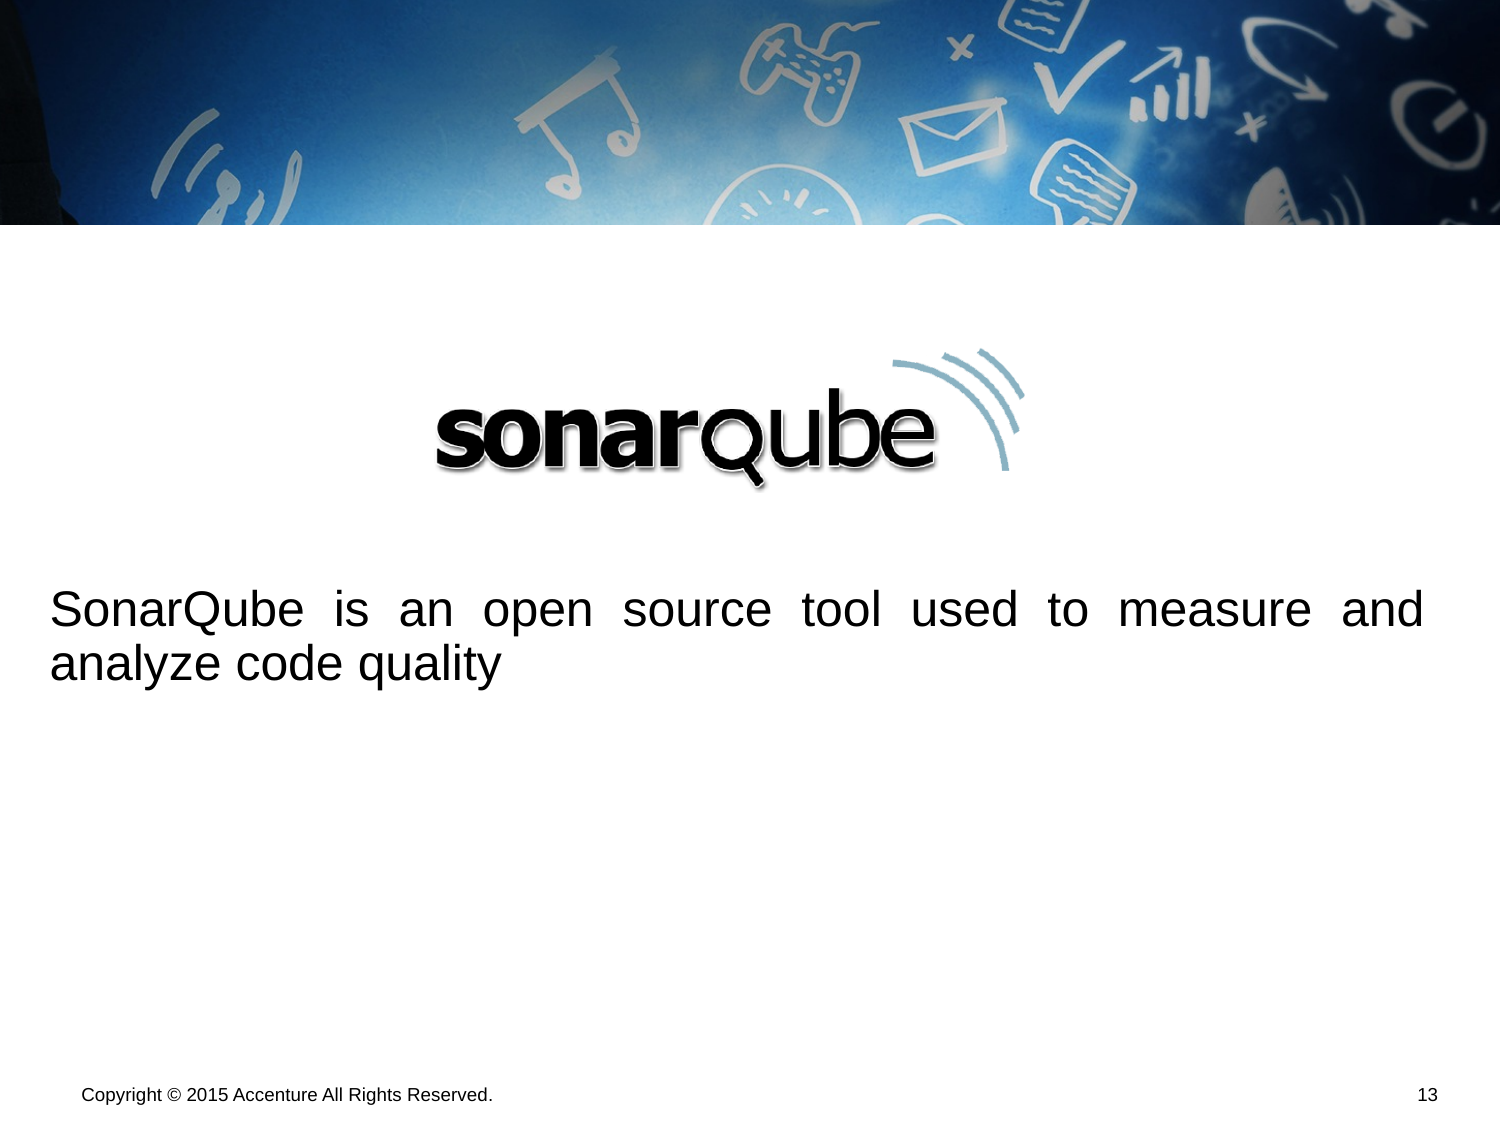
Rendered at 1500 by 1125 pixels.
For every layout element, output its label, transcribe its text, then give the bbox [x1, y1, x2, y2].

picture [424, 336, 1026, 504]
slide_number 12 [1174, 1067, 1454, 1114]
list SonarQube is an open source tool used to measure and analyze code quality [34, 575, 1441, 744]
footer Copyright © 2015 Accenture All Rights Reserved. [65, 1036, 804, 1113]
picture [0, 0, 1500, 225]
